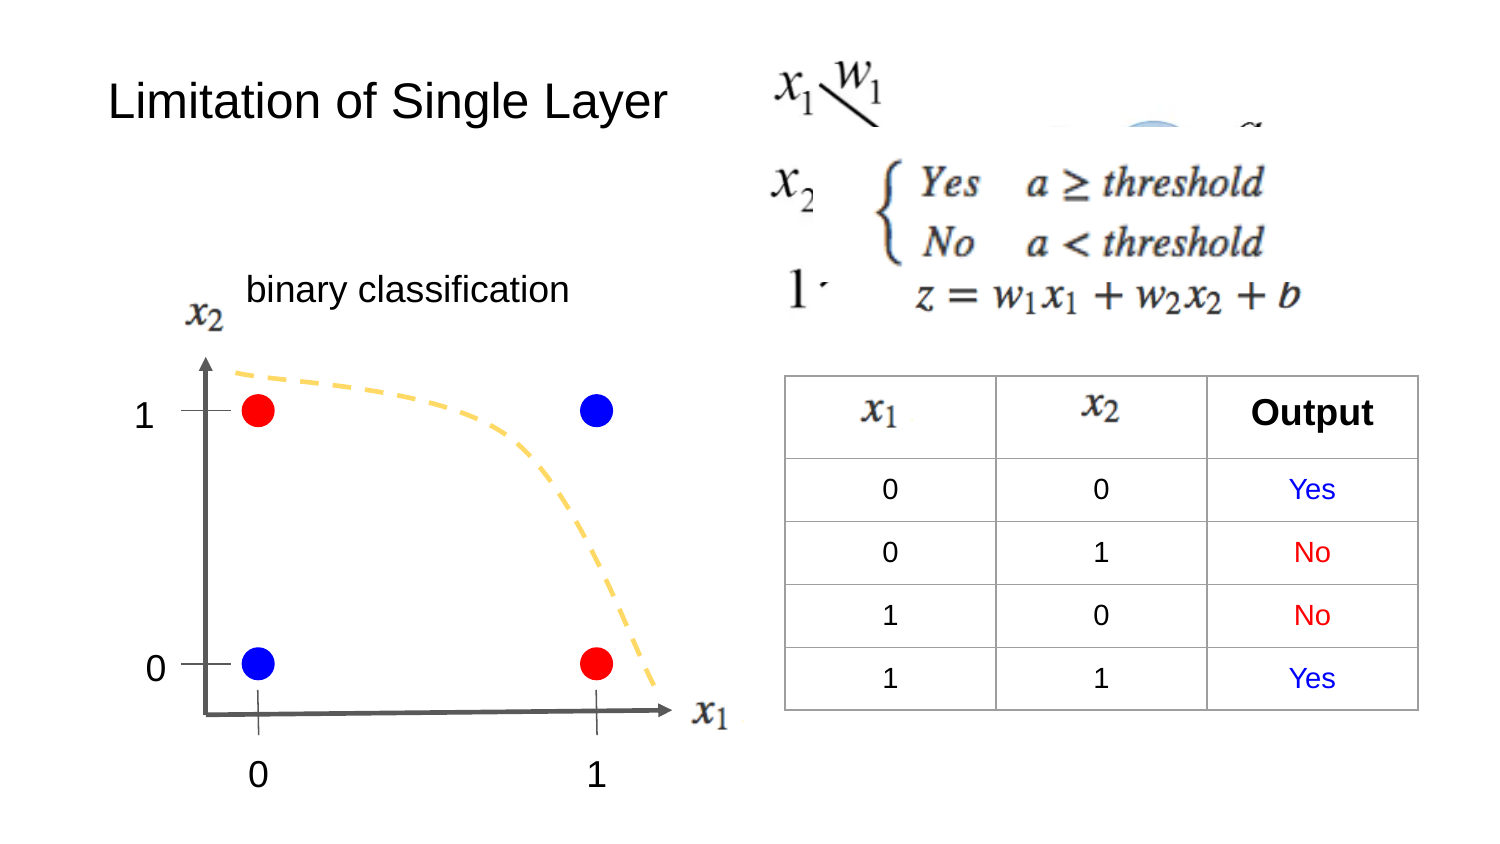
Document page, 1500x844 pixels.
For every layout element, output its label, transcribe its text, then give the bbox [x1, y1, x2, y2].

text_box 1 [571, 735, 622, 805]
table_header Output [1208, 377, 1417, 458]
text_box [235, 372, 657, 690]
table_cell 1 [786, 648, 995, 709]
table_header [997, 377, 1206, 458]
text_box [205, 709, 252, 716]
table_cell 1 [997, 522, 1206, 584]
table_cell 0 [997, 585, 1206, 647]
table_cell Yes [1208, 648, 1417, 709]
text_box [580, 394, 613, 427]
table_cell 1 [997, 648, 1206, 709]
table_header [786, 377, 995, 458]
picture [1069, 386, 1134, 436]
text_box 0 [130, 629, 181, 699]
text_box 1 [119, 376, 170, 446]
picture [173, 294, 239, 344]
table_cell 1 [786, 585, 995, 647]
table_cell 0 [786, 522, 995, 584]
table_cell 0 [786, 459, 995, 521]
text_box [263, 709, 590, 716]
table_cell No [1208, 585, 1417, 647]
text_box binary classification [230, 250, 632, 342]
text_box [242, 648, 274, 680]
text_box [580, 648, 613, 680]
table_cell 0 [997, 459, 1206, 521]
picture [725, 24, 1346, 324]
table_cell No [1208, 522, 1417, 584]
text_box Limitation of Single Layer [92, 53, 701, 151]
picture [854, 382, 913, 440]
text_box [602, 709, 673, 716]
table_cell Yes [1208, 459, 1417, 521]
picture [685, 684, 744, 741]
text_box [242, 394, 274, 427]
text_box 0 [233, 735, 284, 805]
